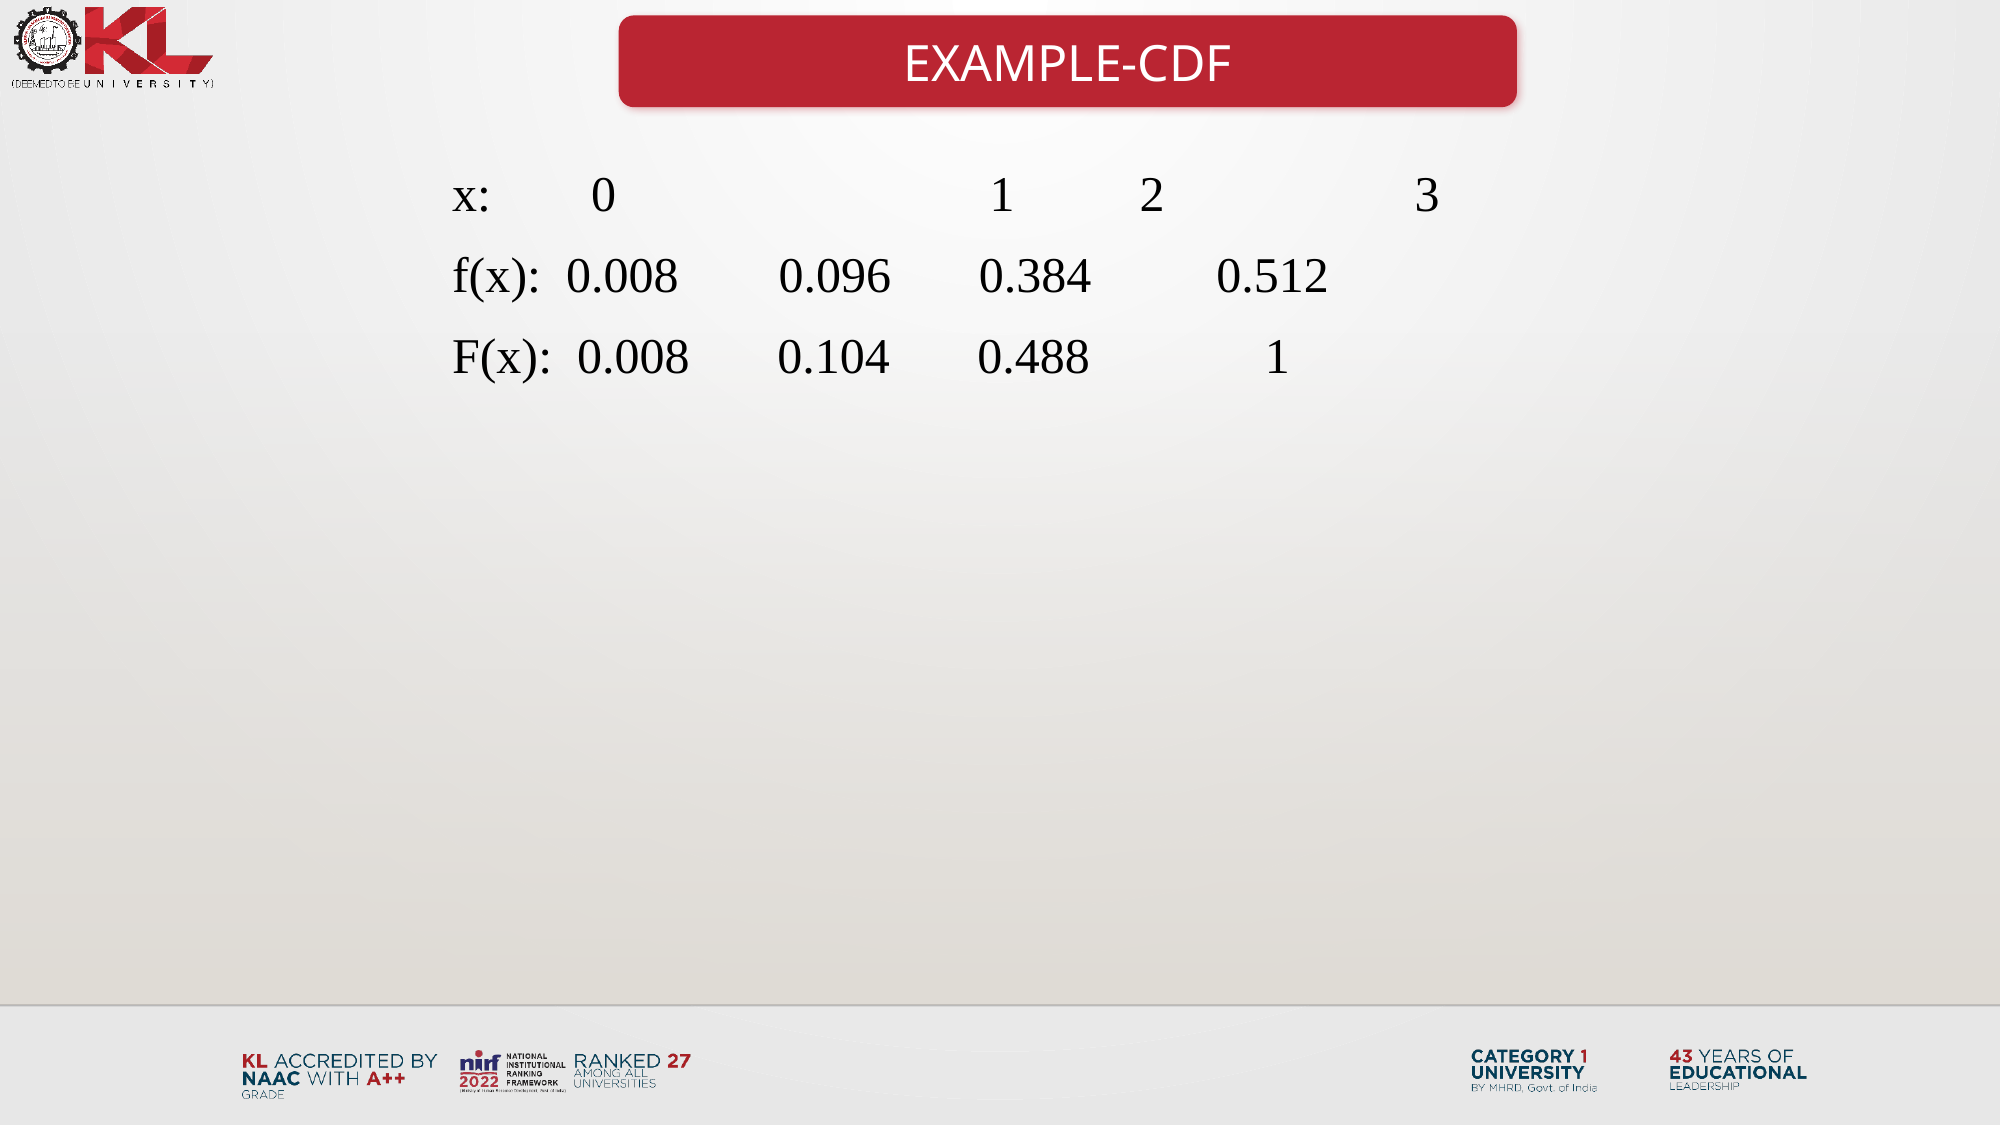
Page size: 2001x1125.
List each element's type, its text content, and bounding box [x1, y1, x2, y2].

picture [238, 1045, 716, 1103]
picture [12, 5, 213, 88]
picture [1447, 1045, 1814, 1101]
text_box x: 0 1 2 3 f(x): 0.008 0.096 0.384 0.512 F(x): 0.008 0.104 0.488 1 [437, 149, 1800, 391]
text_box EXAMPLE-CDF [617, 14, 1518, 109]
